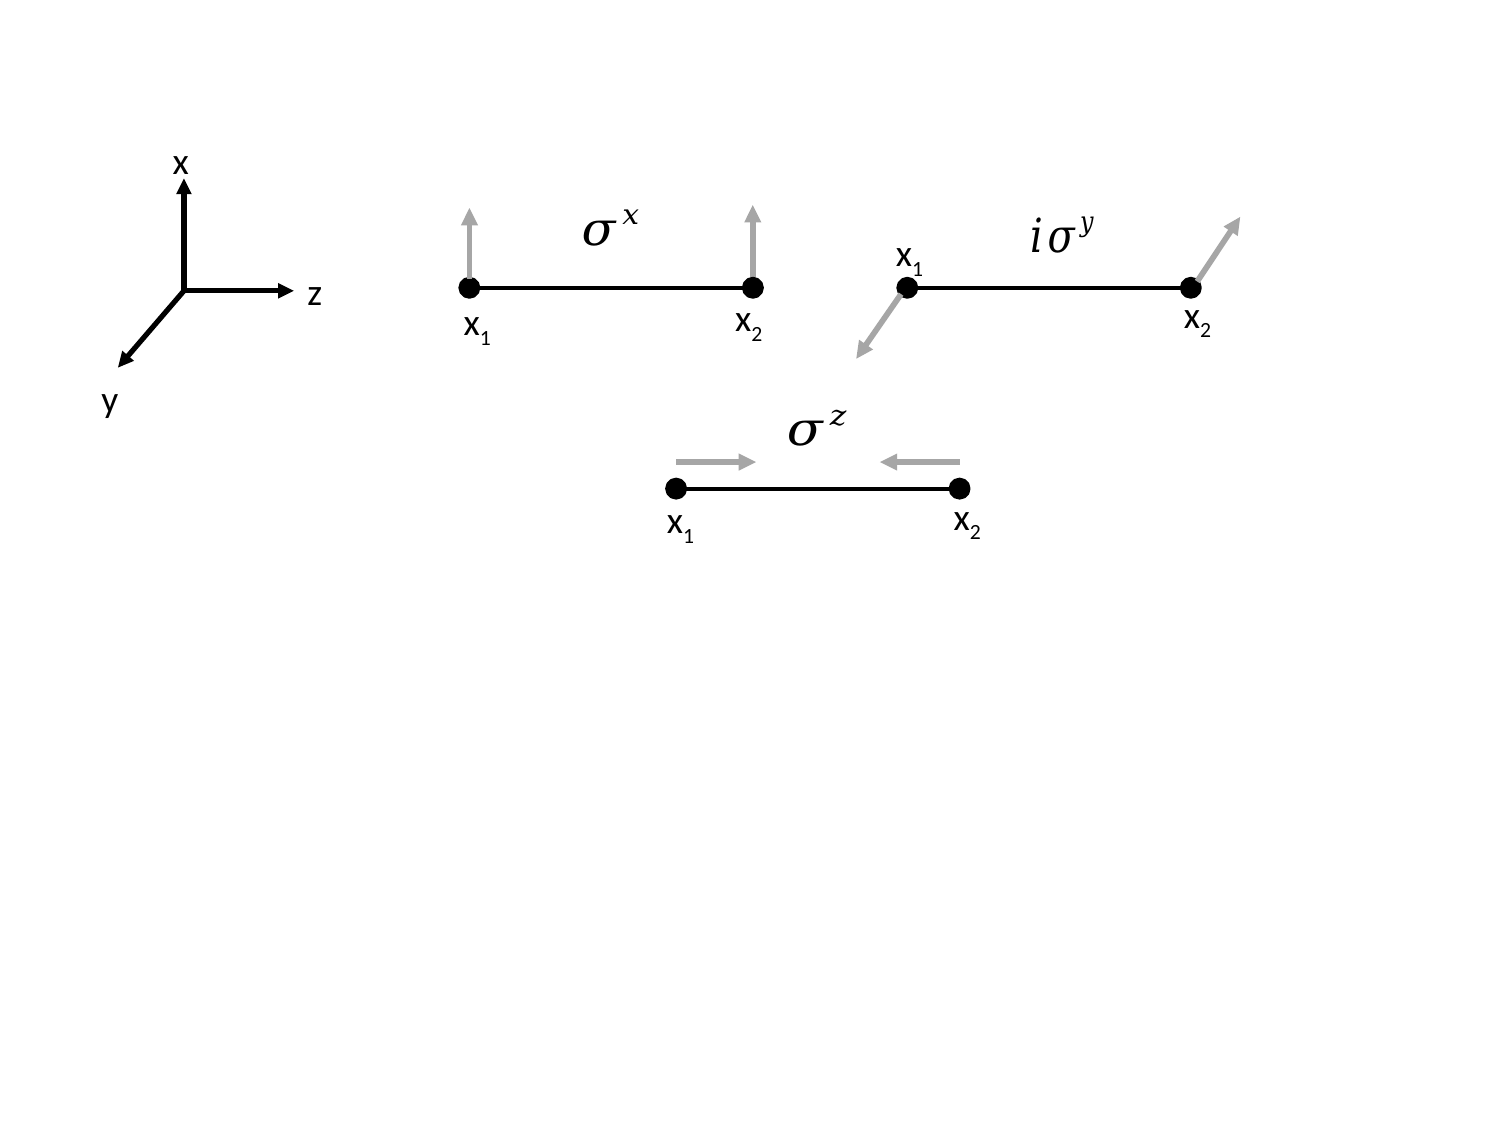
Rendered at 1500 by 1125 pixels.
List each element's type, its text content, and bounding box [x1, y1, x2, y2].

text_box x2 [720, 287, 804, 353]
text_box [754, 278, 764, 287]
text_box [117, 290, 185, 368]
text_box [949, 477, 970, 485]
text_box x1 [652, 489, 735, 555]
text_box [742, 278, 752, 287]
text_box x1 [448, 290, 532, 357]
text_box [665, 477, 687, 489]
text_box y [86, 367, 160, 428]
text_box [1196, 216, 1241, 282]
text_box [896, 288, 916, 299]
text_box [458, 277, 480, 290]
text_box x2 [938, 485, 1022, 551]
text_box x1 [880, 221, 964, 288]
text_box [856, 293, 902, 359]
text_box x2 [1169, 283, 1252, 350]
text_box [1181, 276, 1191, 283]
text_box x [158, 129, 232, 190]
text_box z [292, 260, 366, 321]
